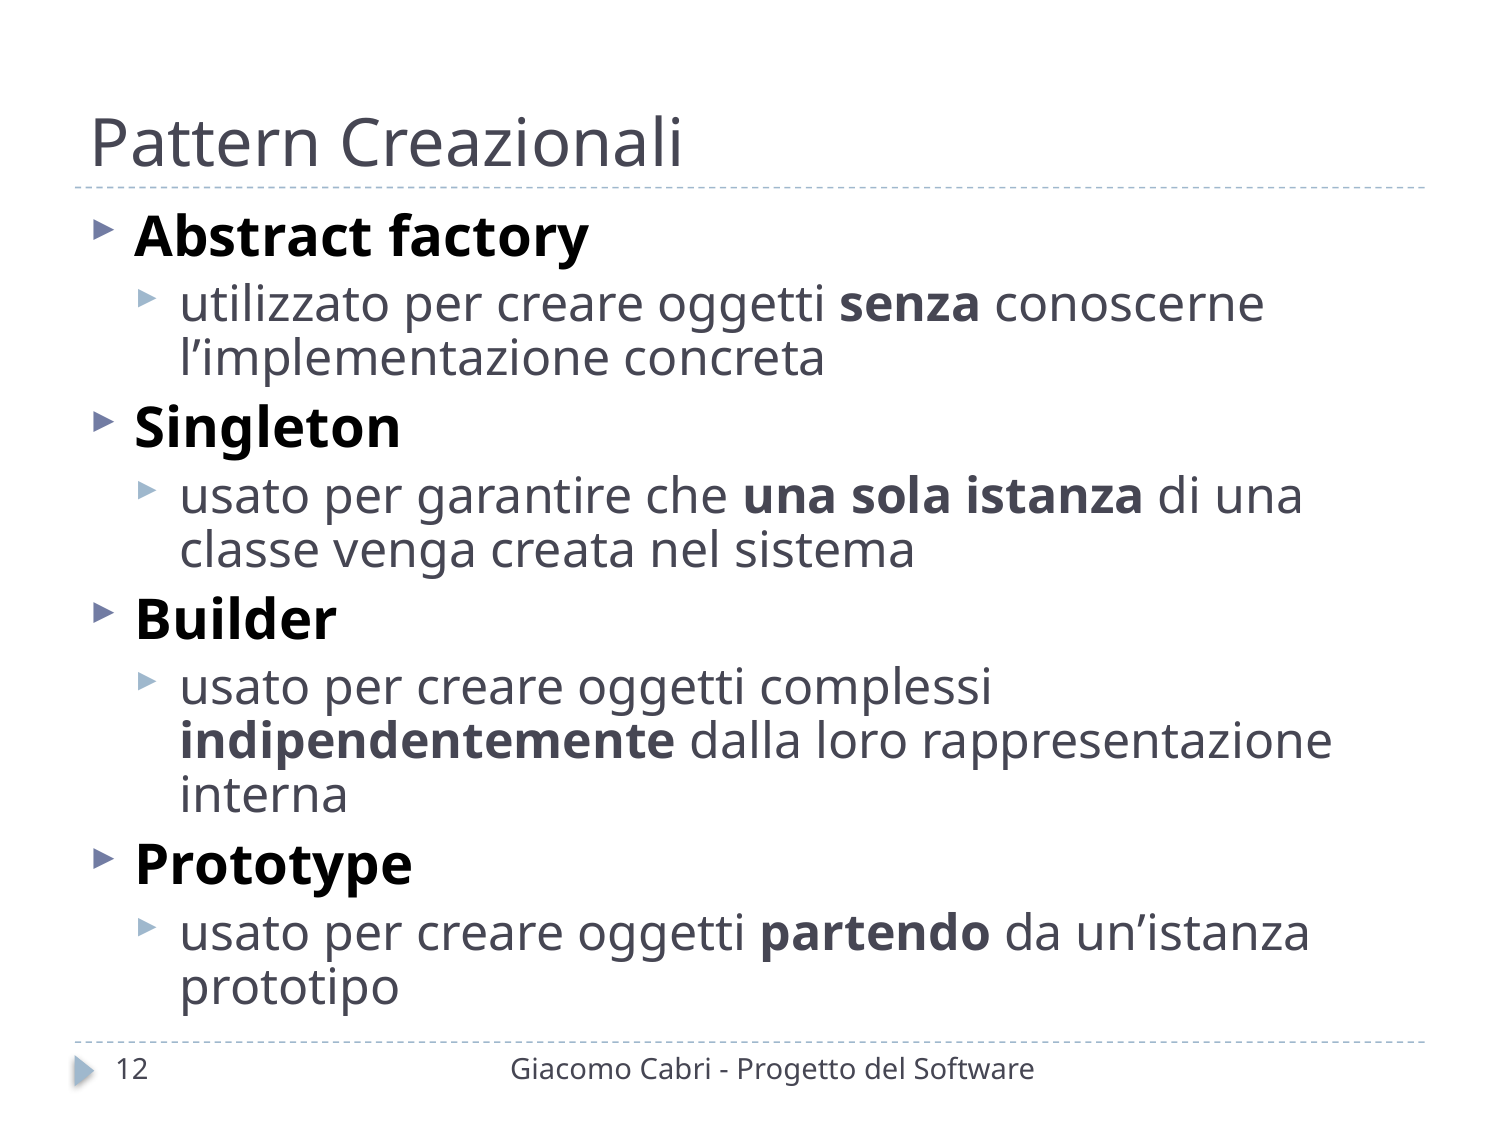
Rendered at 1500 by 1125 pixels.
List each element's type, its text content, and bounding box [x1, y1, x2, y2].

title Pattern Creazionali [75, 24, 1425, 188]
slide_number 12 [100, 1042, 426, 1103]
list Abstract factory utilizzato per creare oggetti senza conoscerne l’implementazione concreta Singleton usato per garantire che una sola istanza di una classe venga creata nel sistema Builder usato per creare oggetti complessi indipendentemente dalla loro rappresentazione interna Prototype usato per creare oggetti partendo da un’istanza prototipo [75, 200, 1425, 1010]
footer Giacomo Cabri - Progetto del Software [475, 1042, 1051, 1103]
